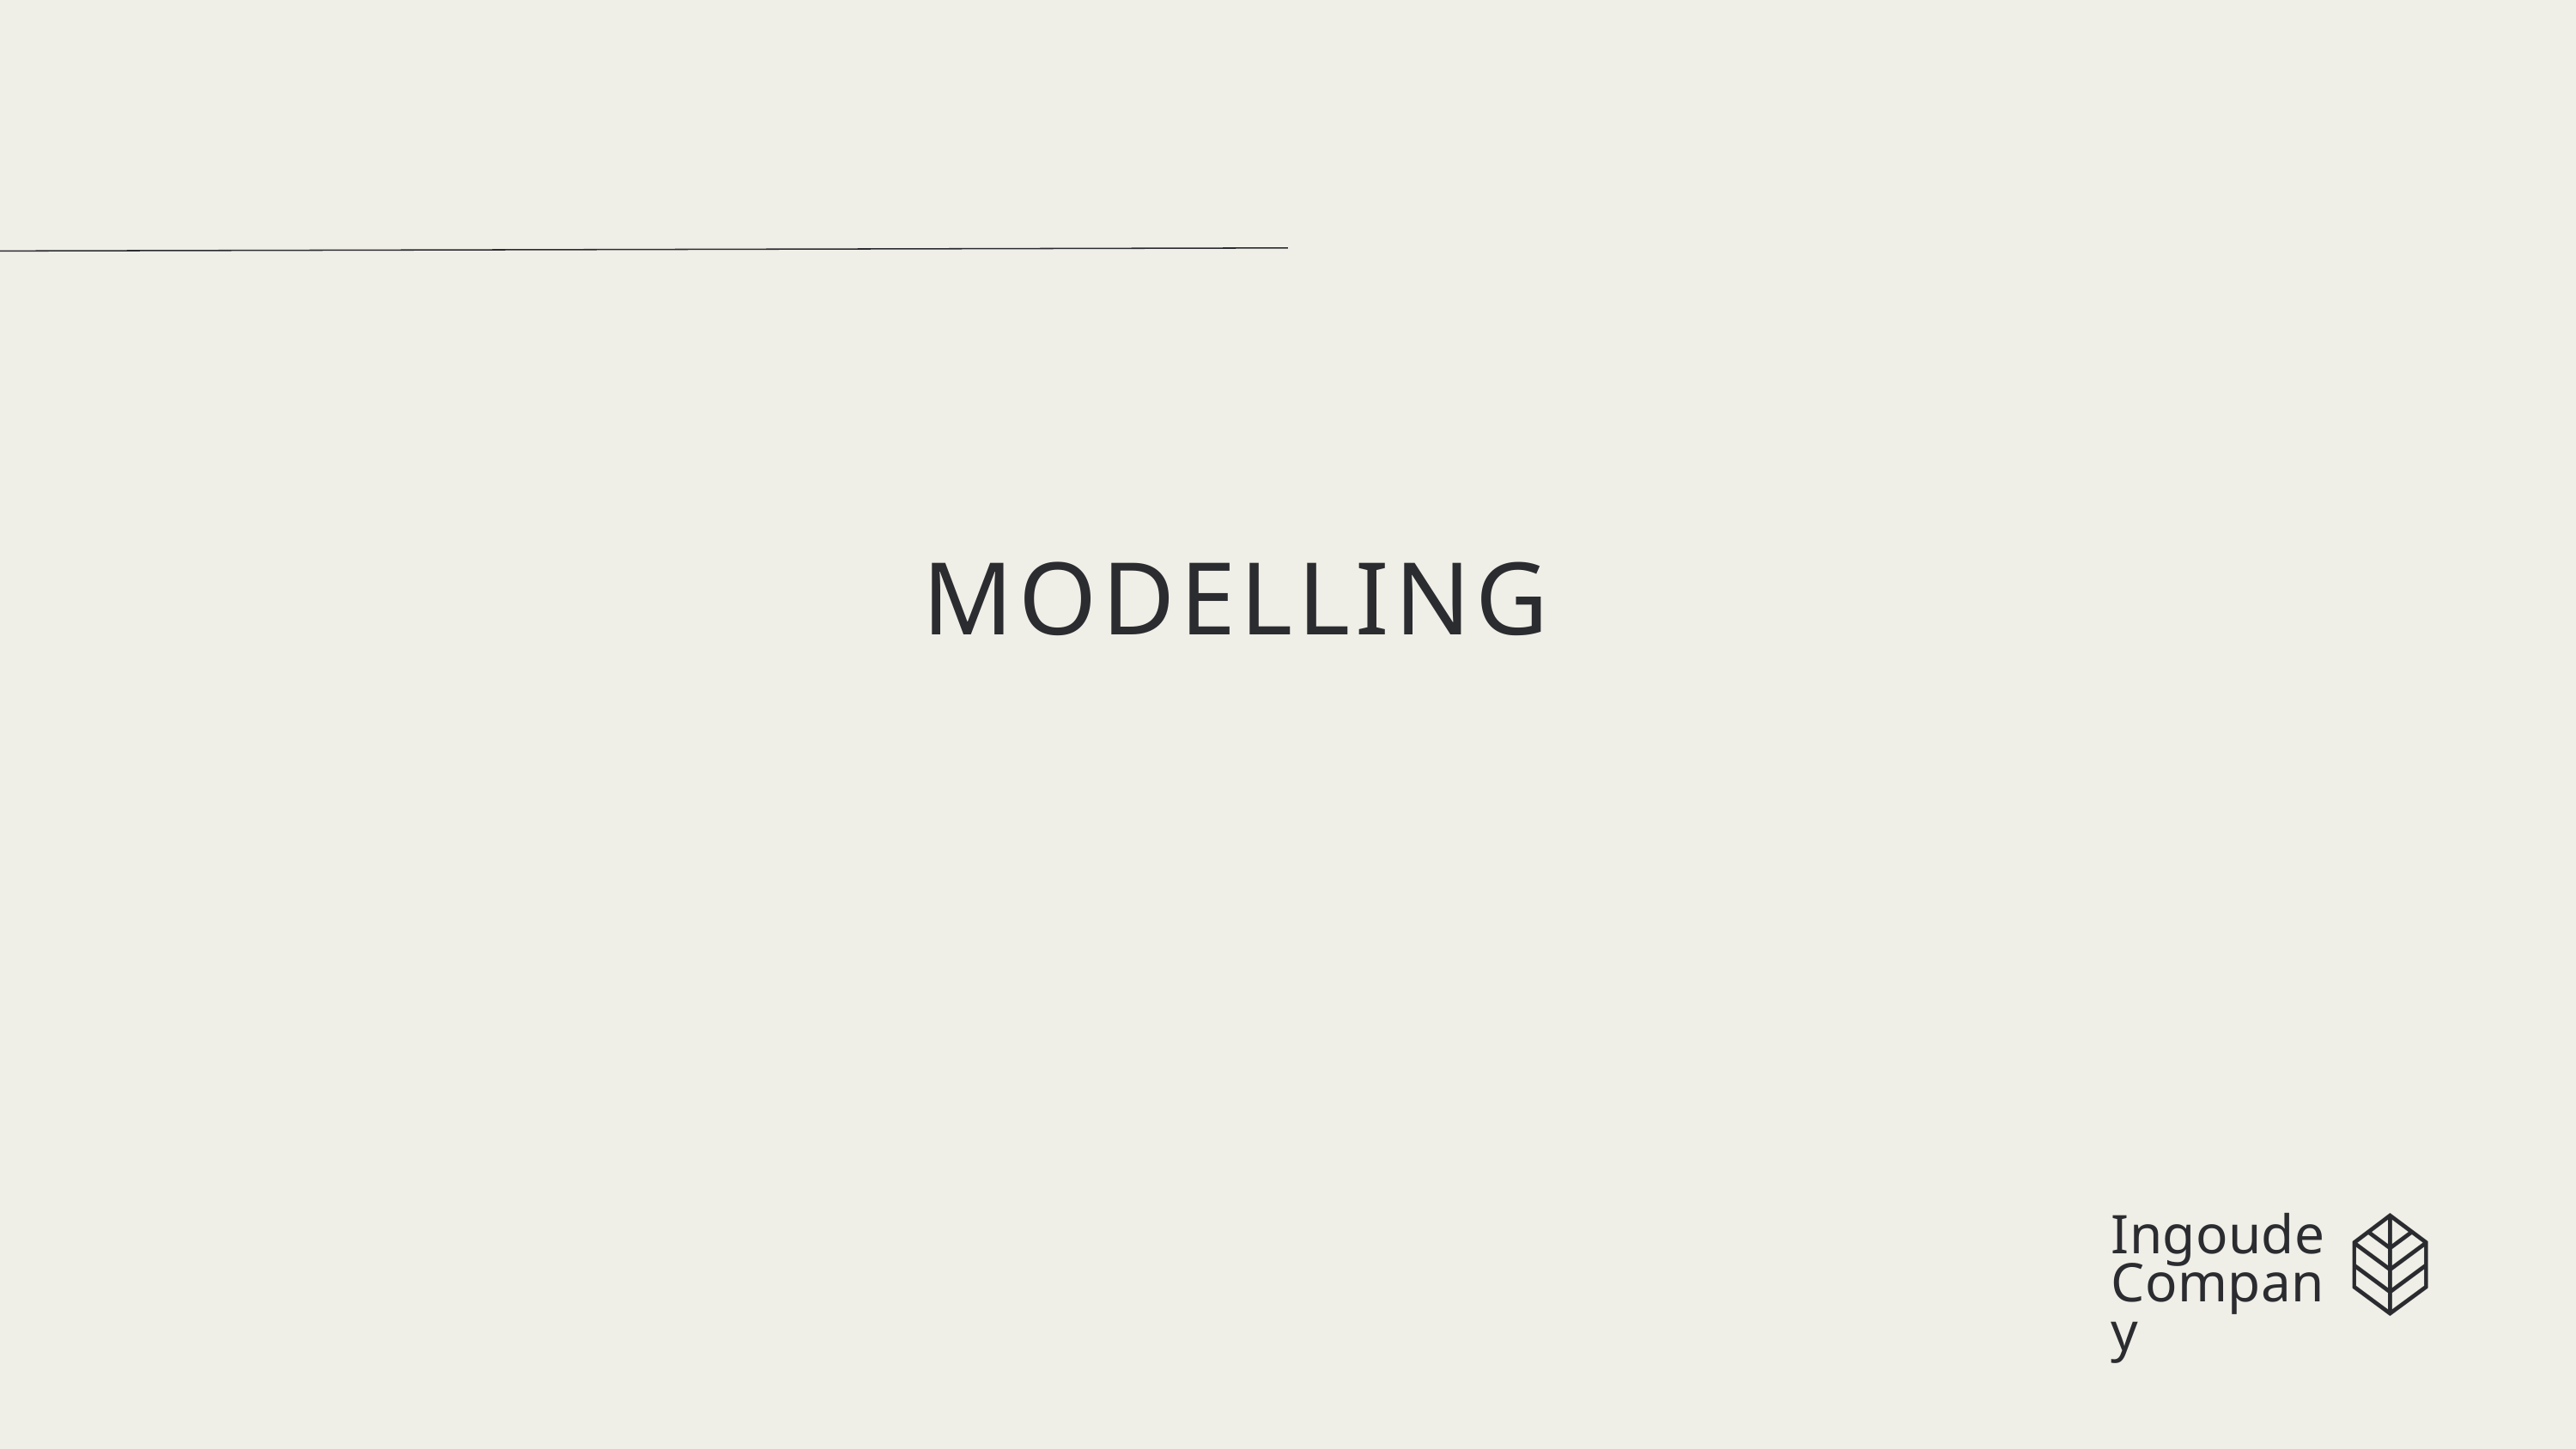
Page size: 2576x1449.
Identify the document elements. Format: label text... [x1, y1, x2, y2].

text_box [2352, 1213, 2428, 1316]
text_box Ingoude Company [2111, 1215, 2349, 1361]
text_box MODELLING [119, 514, 2353, 655]
